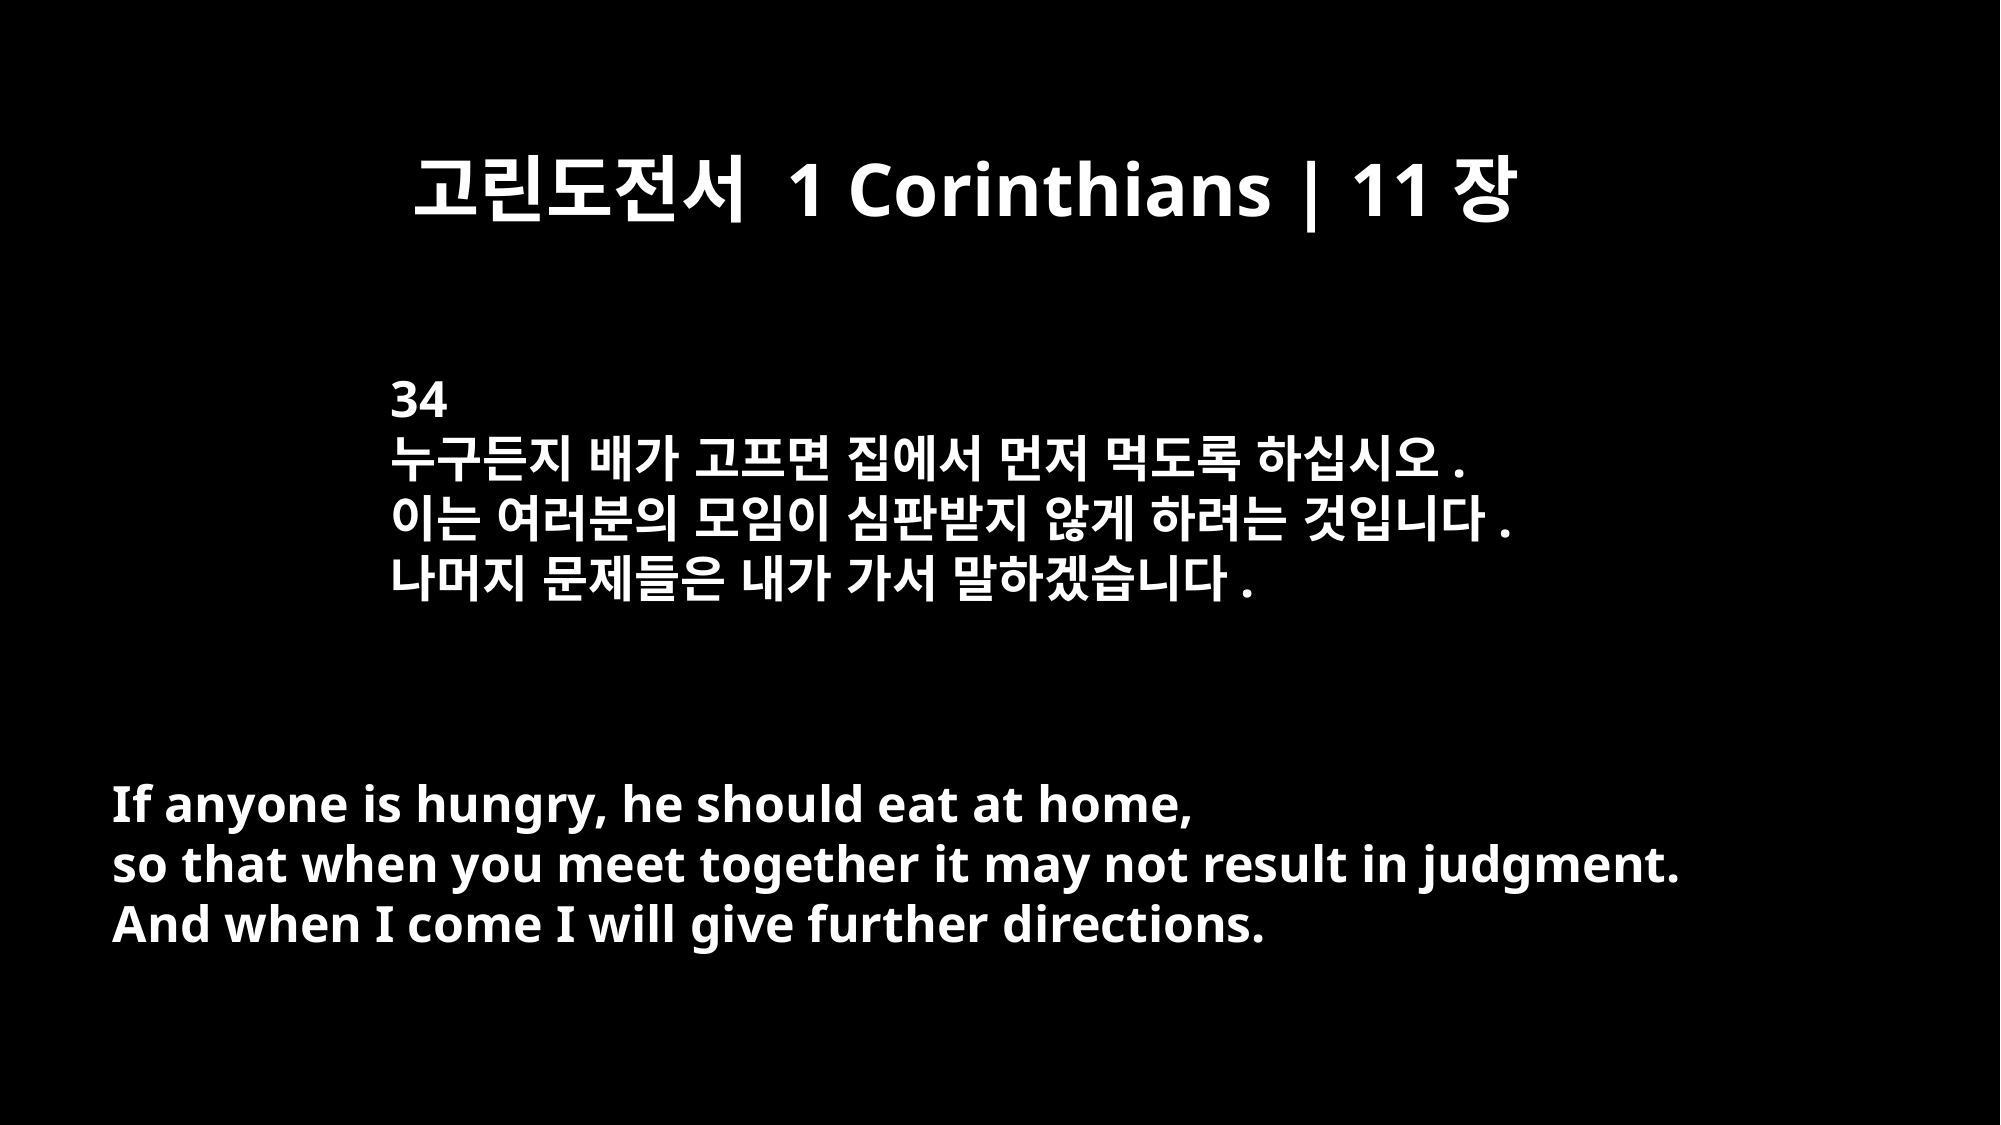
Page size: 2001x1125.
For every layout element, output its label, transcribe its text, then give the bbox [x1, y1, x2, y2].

text_box 34 누구든지 배가 고프면 집에서 먼저 먹도록 하십시오. 이는 여러분의 모임이 심판받지 않게 하려는 것입니다. 나머지 문제들은 내가 가서 말하겠습니다. [376, 359, 1541, 615]
text_box 고린도전서 1 Corinthians | 11장 [397, 136, 1535, 239]
text_box If anyone is hungry, he should eat at home, so that when you meet together it may not result in judgment. And when I come I will give further directions. [98, 764, 1710, 960]
